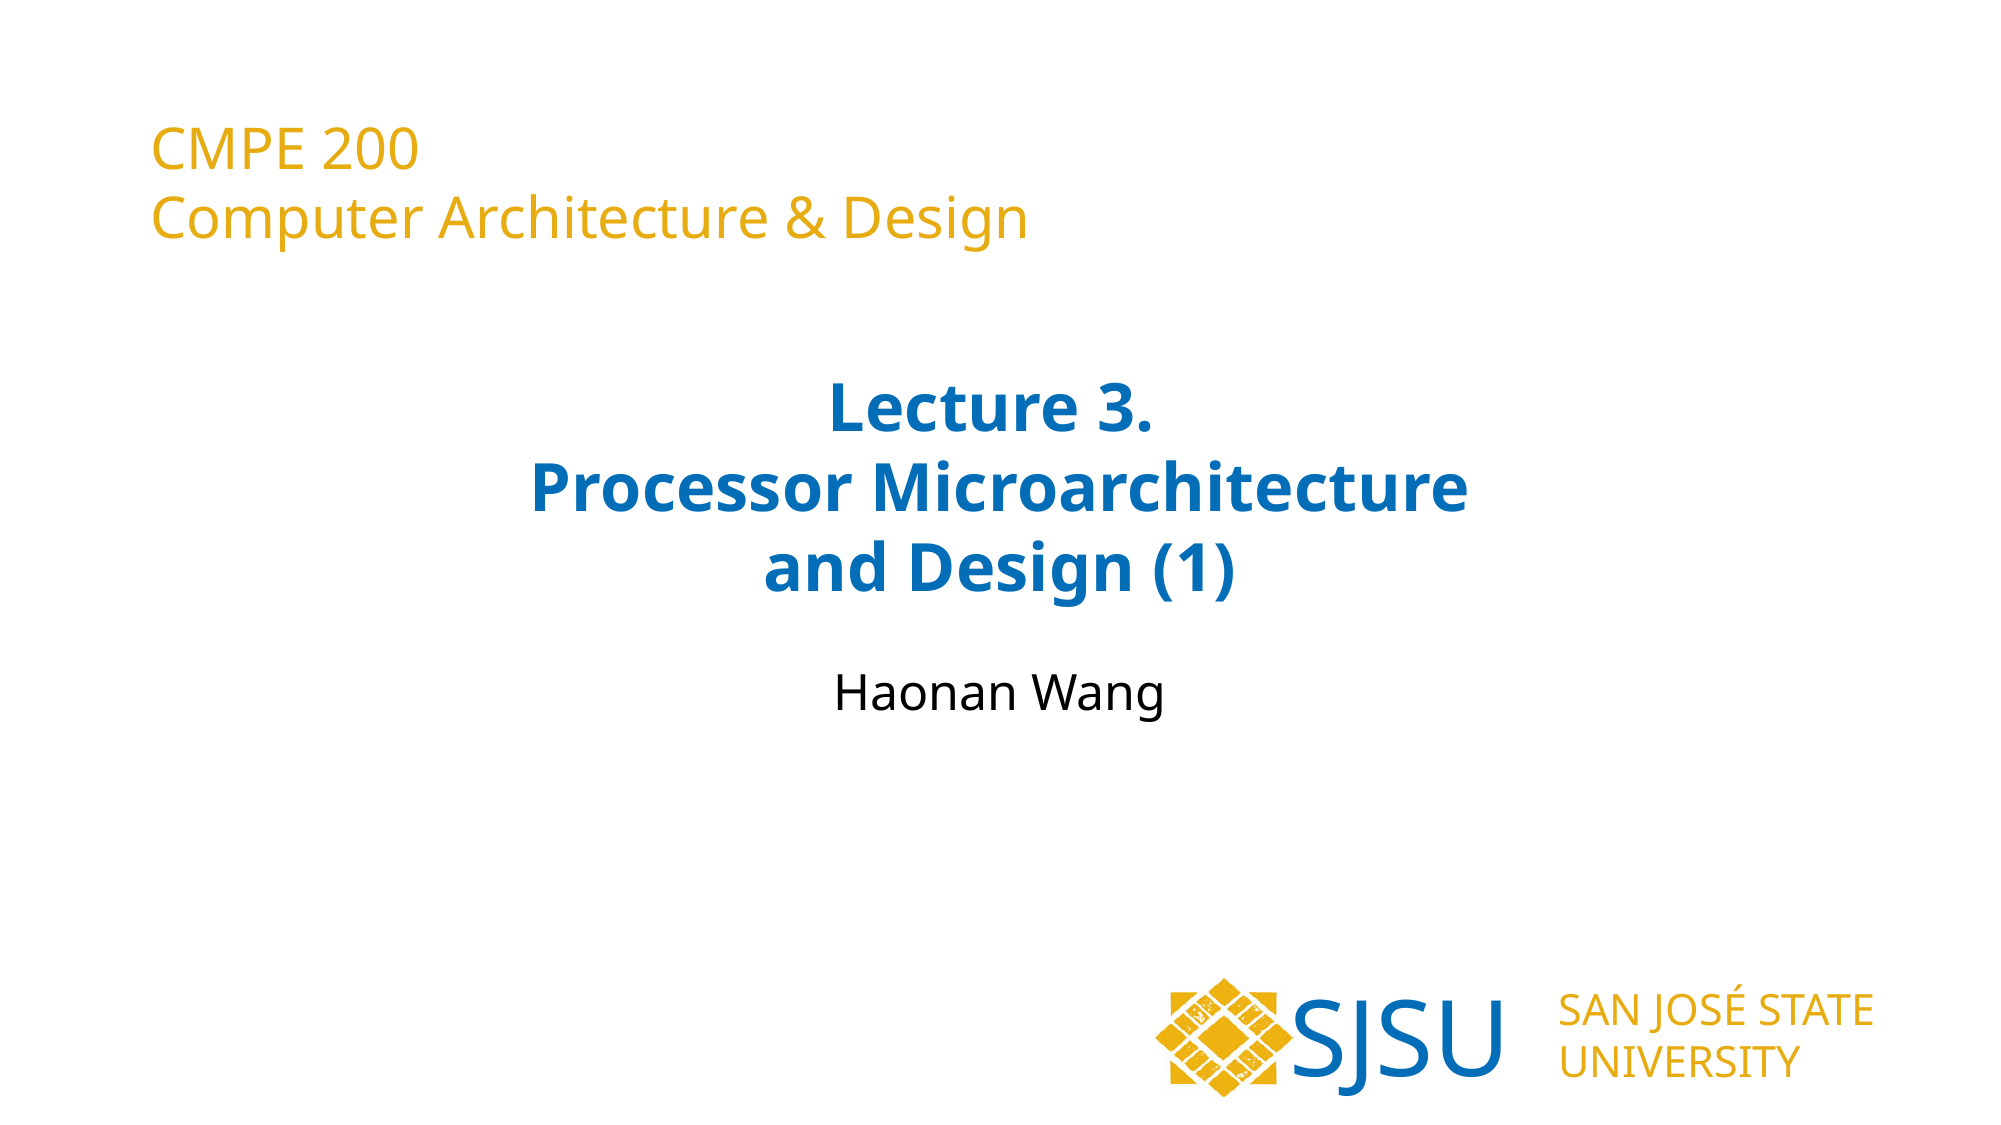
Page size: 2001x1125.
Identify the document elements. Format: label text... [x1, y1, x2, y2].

subtitle Haonan Wang [615, 652, 1384, 742]
title Lecture 3. Processor Microarchitecture and Design (1) [446, 374, 1554, 594]
text_box CMPE 200 Computer Architecture & Design [135, 104, 1064, 258]
picture [1155, 978, 1294, 1097]
